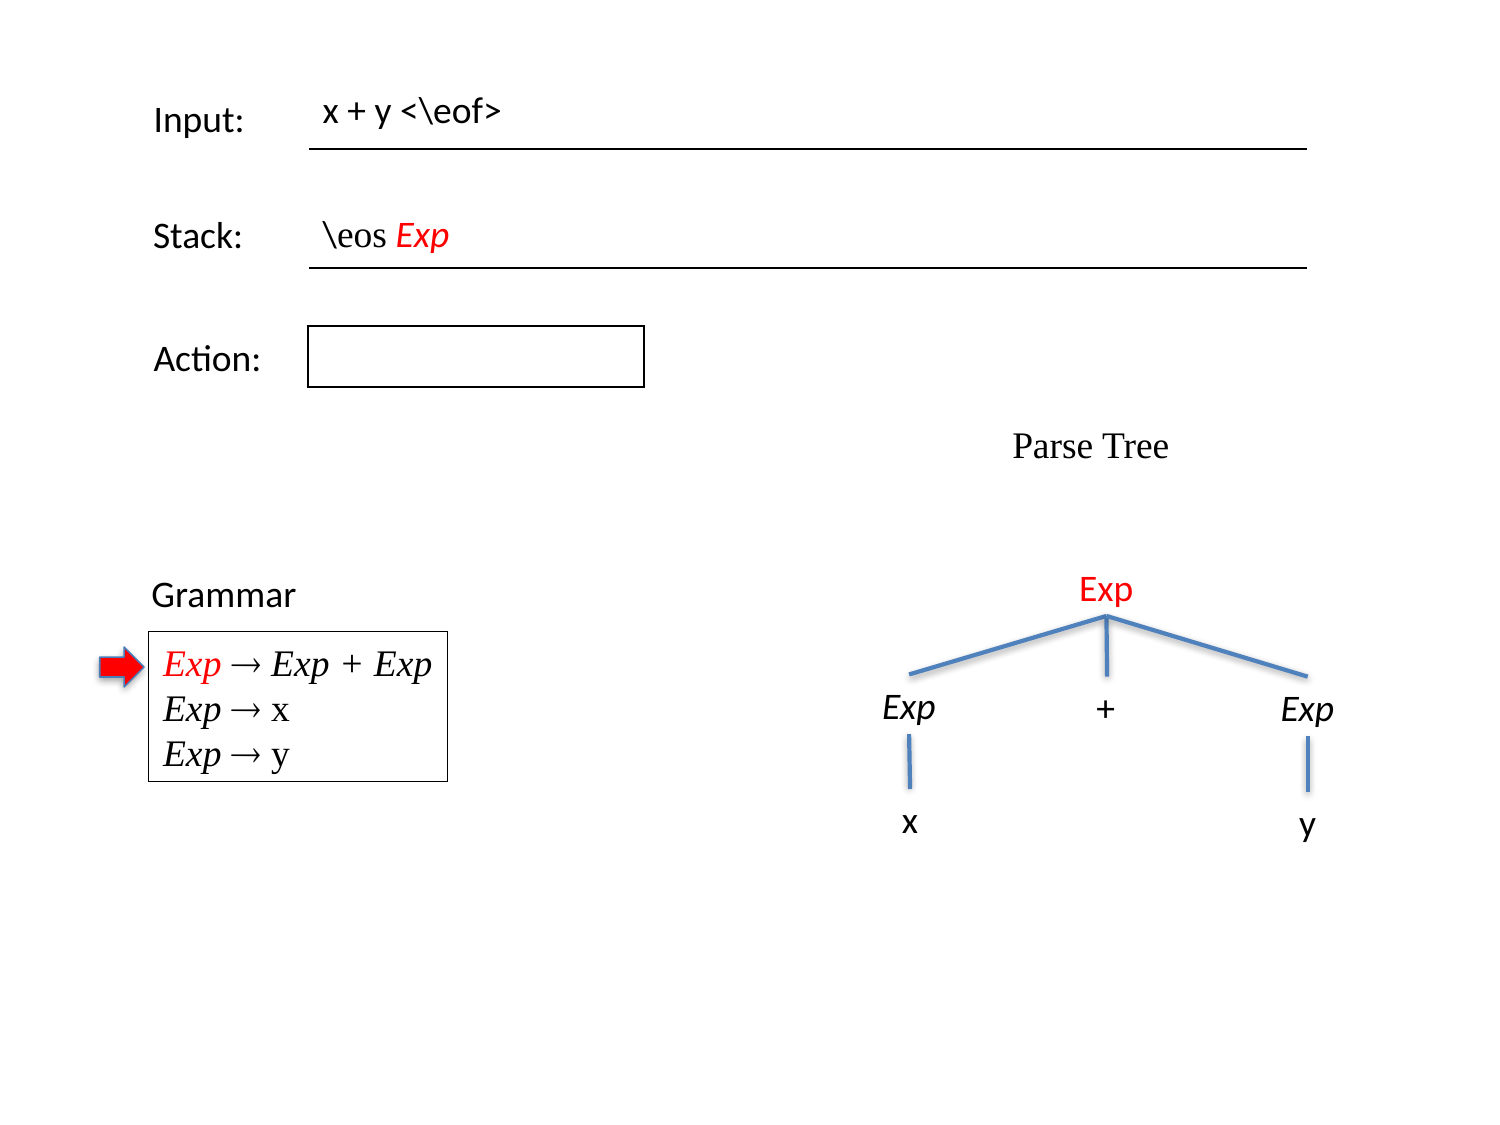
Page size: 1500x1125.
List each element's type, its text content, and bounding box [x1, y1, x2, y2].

text_box Parse Tree [997, 413, 1185, 474]
text_box Exp [1064, 556, 1149, 615]
table_header [309, 327, 643, 386]
text_box Exp  Exp + Exp Exp  x Exp  y [148, 631, 448, 782]
text_box [98, 646, 145, 688]
text_box y [1284, 791, 1332, 852]
table_header \eos Exp [309, 208, 1307, 267]
text_box + [1081, 683, 1133, 737]
text_box Grammar [136, 562, 312, 623]
text_box Stack: [138, 203, 259, 264]
text_box Input: [138, 88, 260, 148]
table_header x + y <\eof> [309, 89, 1307, 148]
text_box Exp [867, 674, 951, 735]
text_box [1106, 616, 1308, 677]
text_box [908, 616, 1104, 675]
text_box x [887, 788, 934, 849]
text_box Exp [1265, 676, 1350, 737]
text_box Action: [138, 326, 277, 386]
